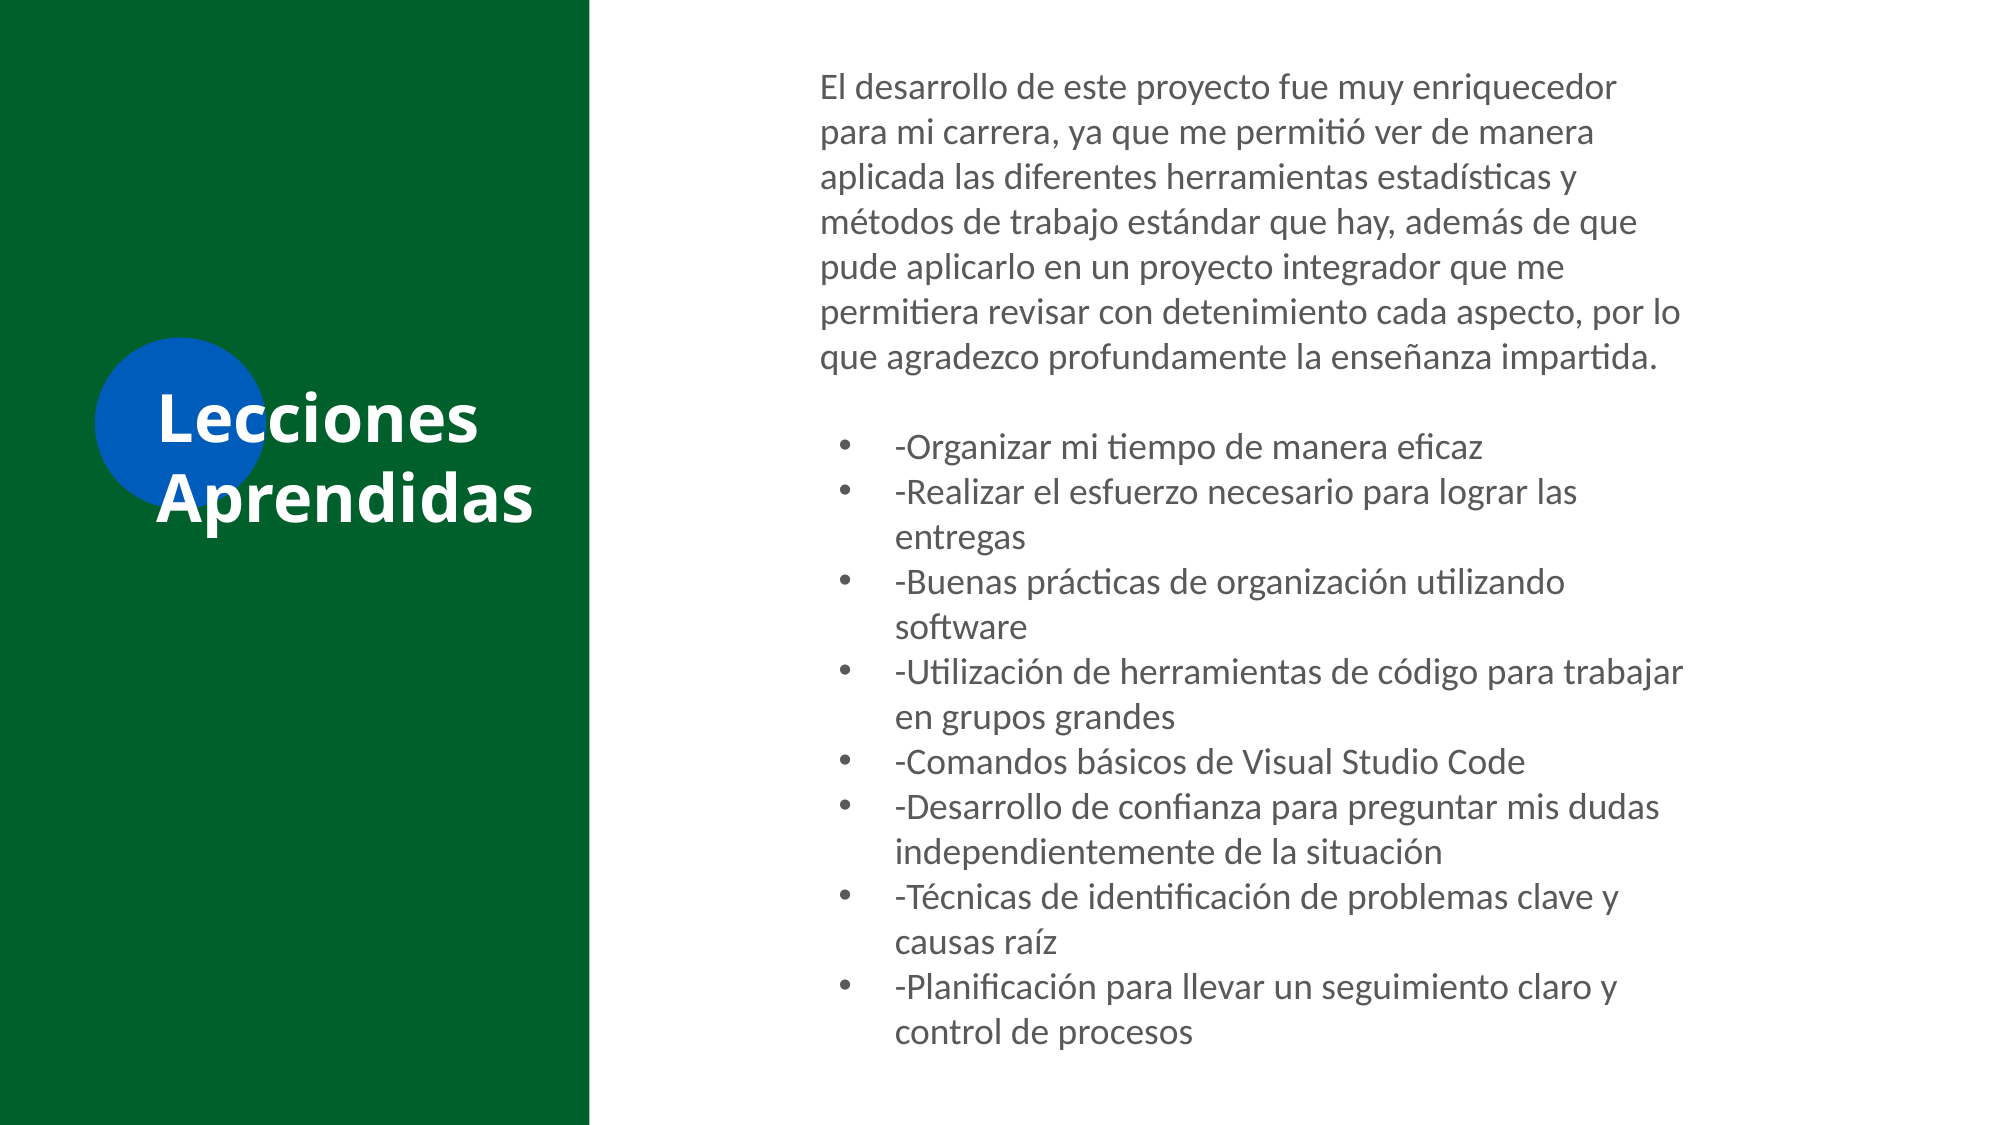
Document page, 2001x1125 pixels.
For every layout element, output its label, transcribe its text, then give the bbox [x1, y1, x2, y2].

text_box [94, 337, 239, 505]
title Lecciones Aprendidas [154, 360, 700, 550]
text_box [0, 0, 590, 1125]
text_box El desarrollo de este proyecto fue muy enriquecedor para mi carrera, ya que me permitió ver de manera aplicada las diferentes herramientas estadísticas y métodos de trabajo estándar que hay, además de que pude aplicarlo en un proyecto integrador que me permitiera revisar con detenimiento cada aspecto, por lo que agradezco profundamente la enseñanza impartida. -Organizar mi tiempo de manera eficaz -Realizar el esfuerzo necesario para lograr las entregas -Buenas prácticas de organización utilizando software -Utilización de herramientas de código para trabajar en grupos grandes -Comandos básicos de Visual Studio Code -Desarrollo de confianza para preguntar mis dudas independientemente de la situación -Técnicas de identificación de problemas clave y causas raíz -Planificación para llevar un seguimiento claro y control de procesos [729, 54, 1705, 1060]
